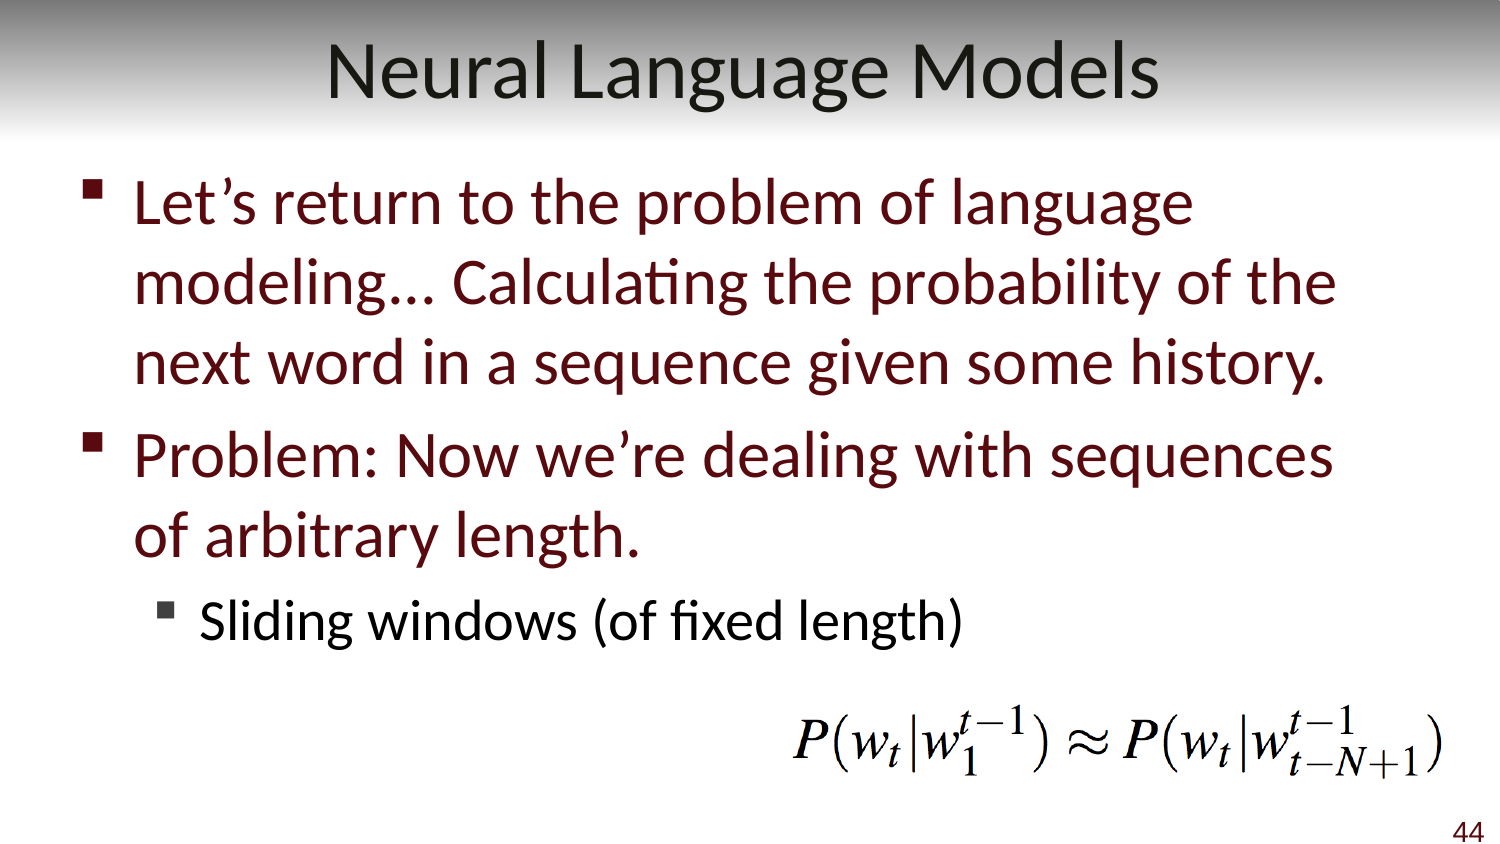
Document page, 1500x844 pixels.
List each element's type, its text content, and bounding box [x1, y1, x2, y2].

slide_number 44 [1424, 806, 1500, 844]
picture [753, 693, 1476, 800]
list Let’s return to the problem of language modeling... Calculating the probability of the next word in a sequence given some history. Problem: Now we’re dealing with sequences of arbitrary length. Sliding windows (of fixed length) [62, 150, 1413, 797]
title Neural Language Models [12, 0, 1475, 132]
